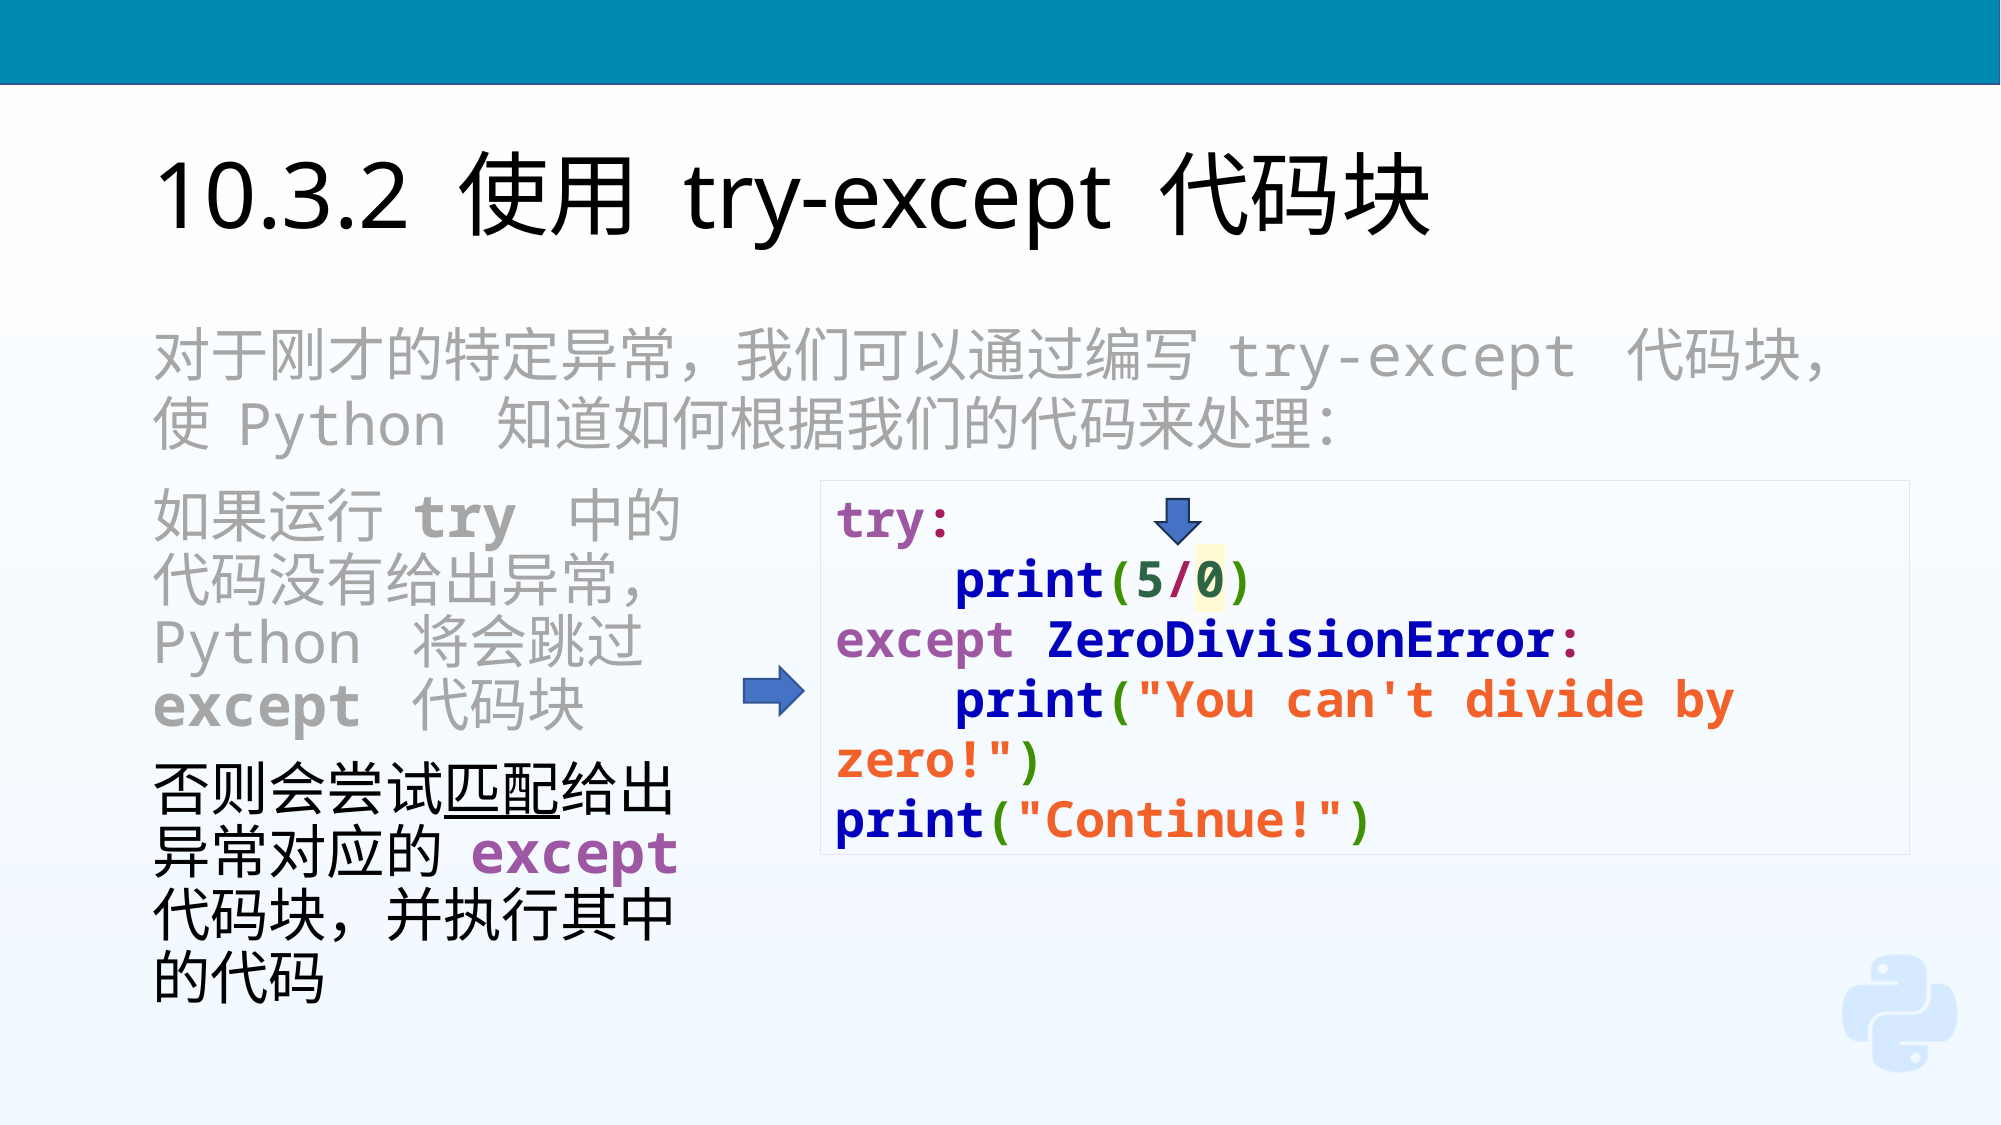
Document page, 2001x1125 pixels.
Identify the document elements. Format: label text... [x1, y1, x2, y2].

text_box [1153, 497, 1203, 546]
picture [1842, 946, 1958, 1081]
list 对于刚才的特定异常，我们可以通过编写 try-except 代码块，使 Python 知道如何根据我们的代码来处理： [137, 310, 1863, 1024]
text_box [742, 664, 806, 718]
title 10.3.2 使用 try-except 代码块 [137, 115, 1863, 282]
text_box 如果运行 try 中的代码没有给出异常，Python 将会跳过 except 代码块 否则会尝试匹配给出异常对应的 except 代码块，并执行其中的代码 [137, 480, 730, 1058]
text_box try: print(5/0) except ZeroDivisionError: print("You can't divide by zero!") print("Continue!") [820, 480, 1910, 855]
